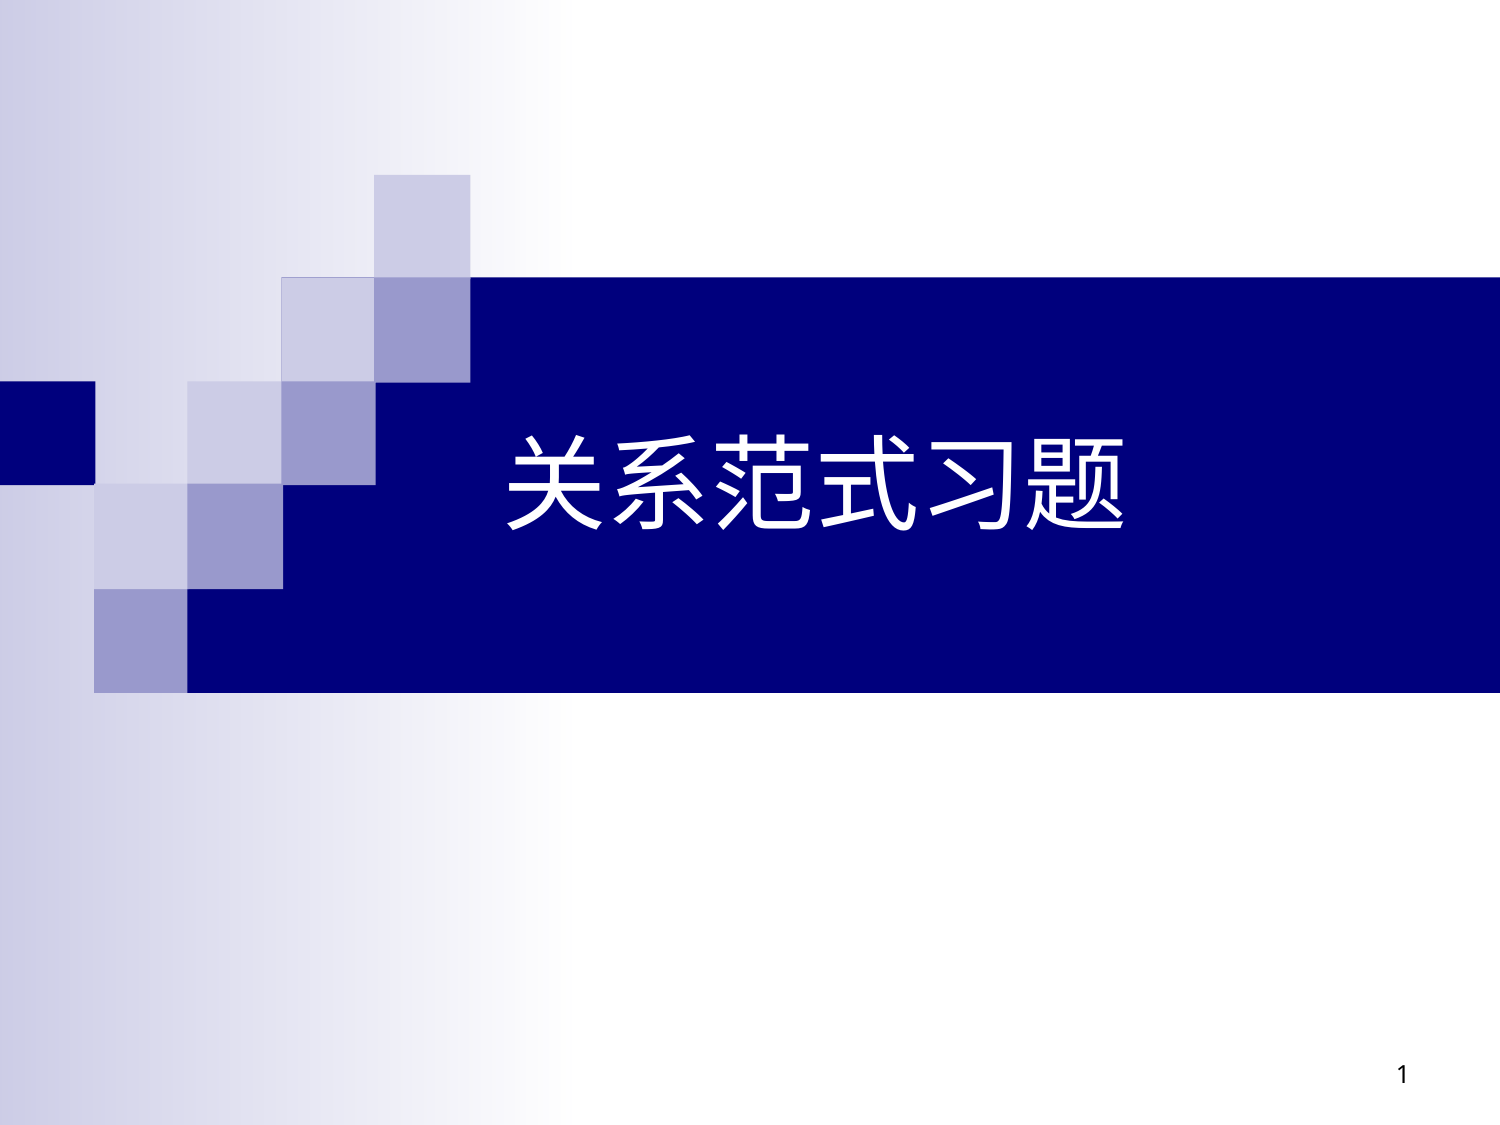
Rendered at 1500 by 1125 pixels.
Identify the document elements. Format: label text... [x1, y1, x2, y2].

title 关系范式习题 [487, 299, 1476, 663]
slide_number 1 [1074, 1024, 1426, 1101]
